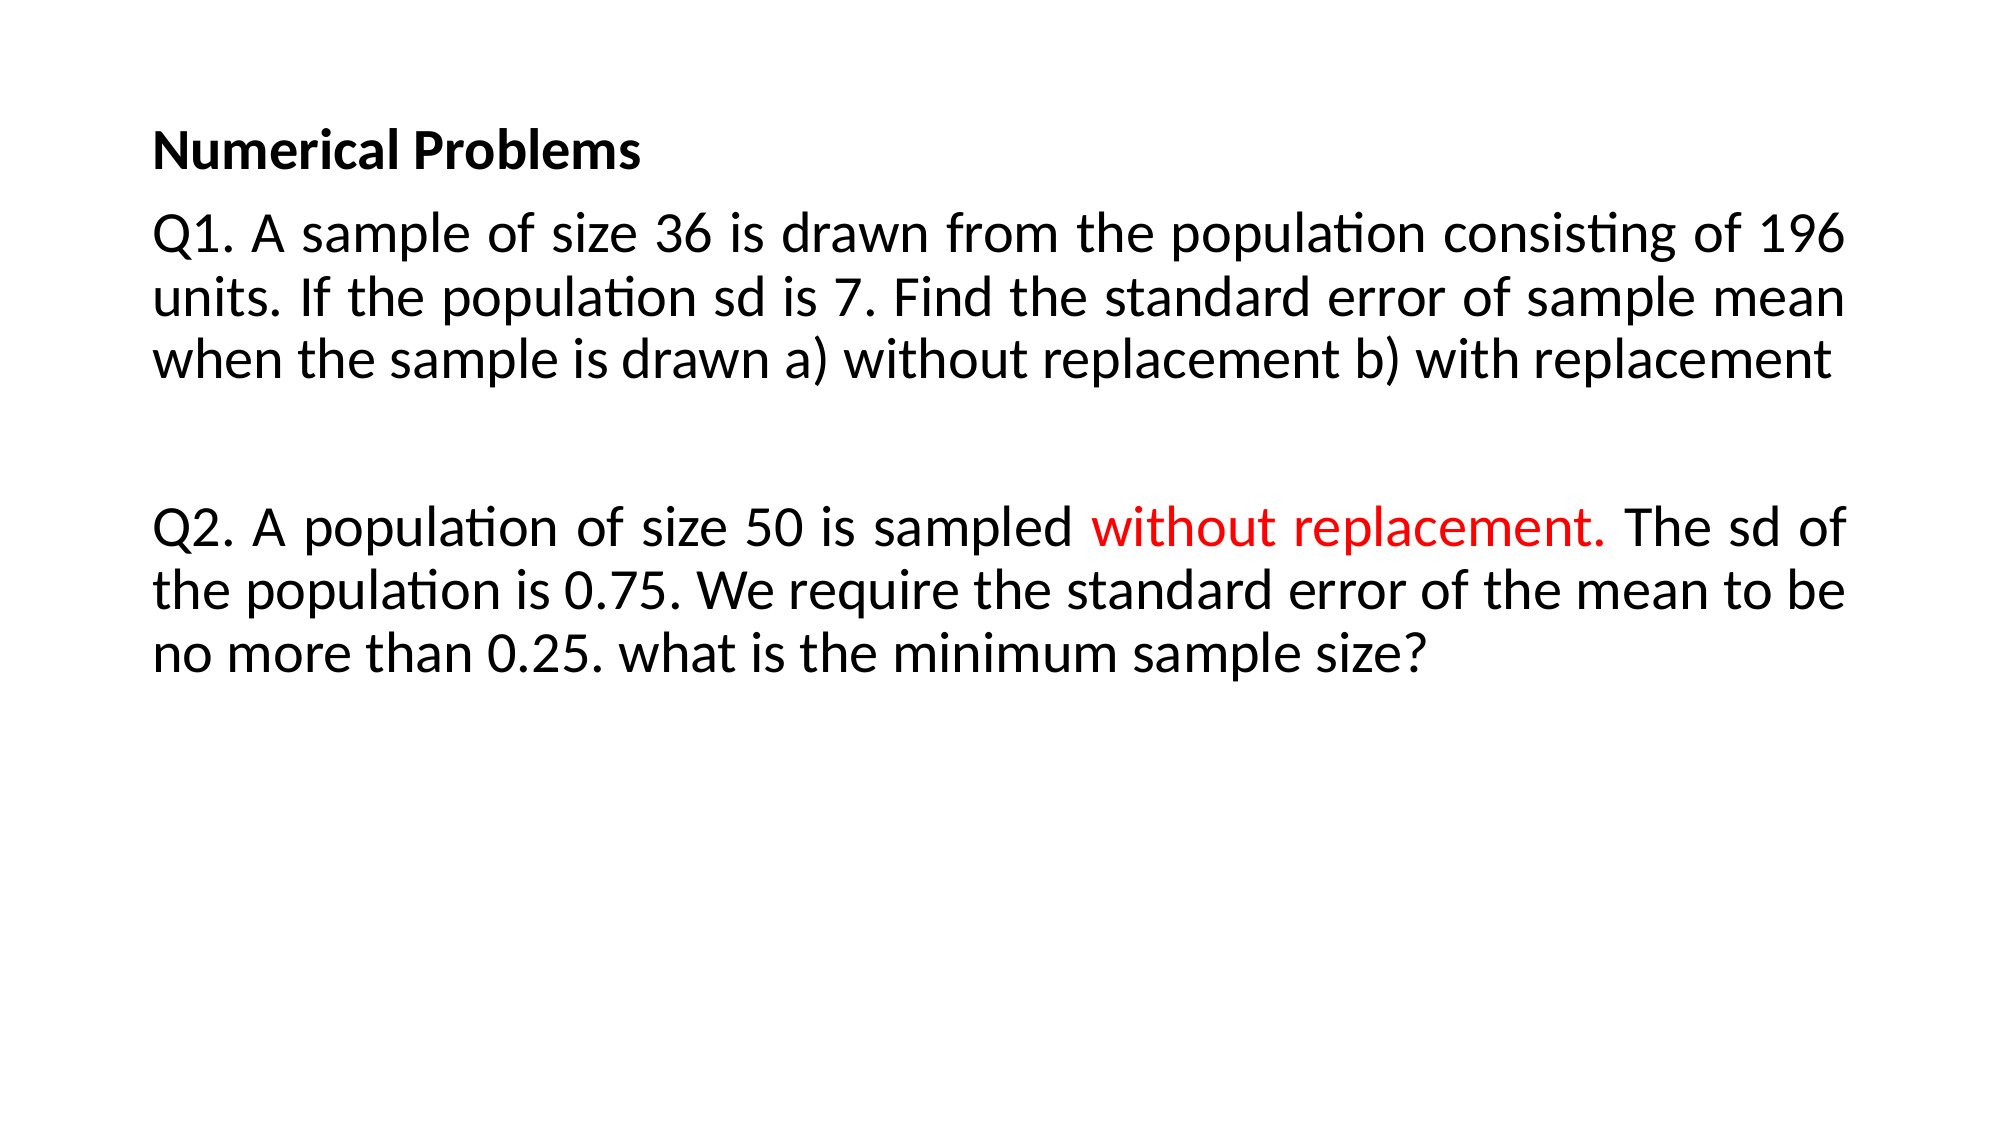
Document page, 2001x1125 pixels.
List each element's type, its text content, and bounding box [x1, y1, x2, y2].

list Numerical Problems Q1. A sample of size 36 is drawn from the population consisting of 196 units. If the population sd is 7. Find the standard error of sample mean when the sample is drawn a) without replacement b) with replacement Q2. A population of size 50 is sampled without replacement. The sd of the population is 0.75. We require the standard error of the mean to be no more than 0.25. what is the minimum sample size? [137, 111, 1863, 1014]
